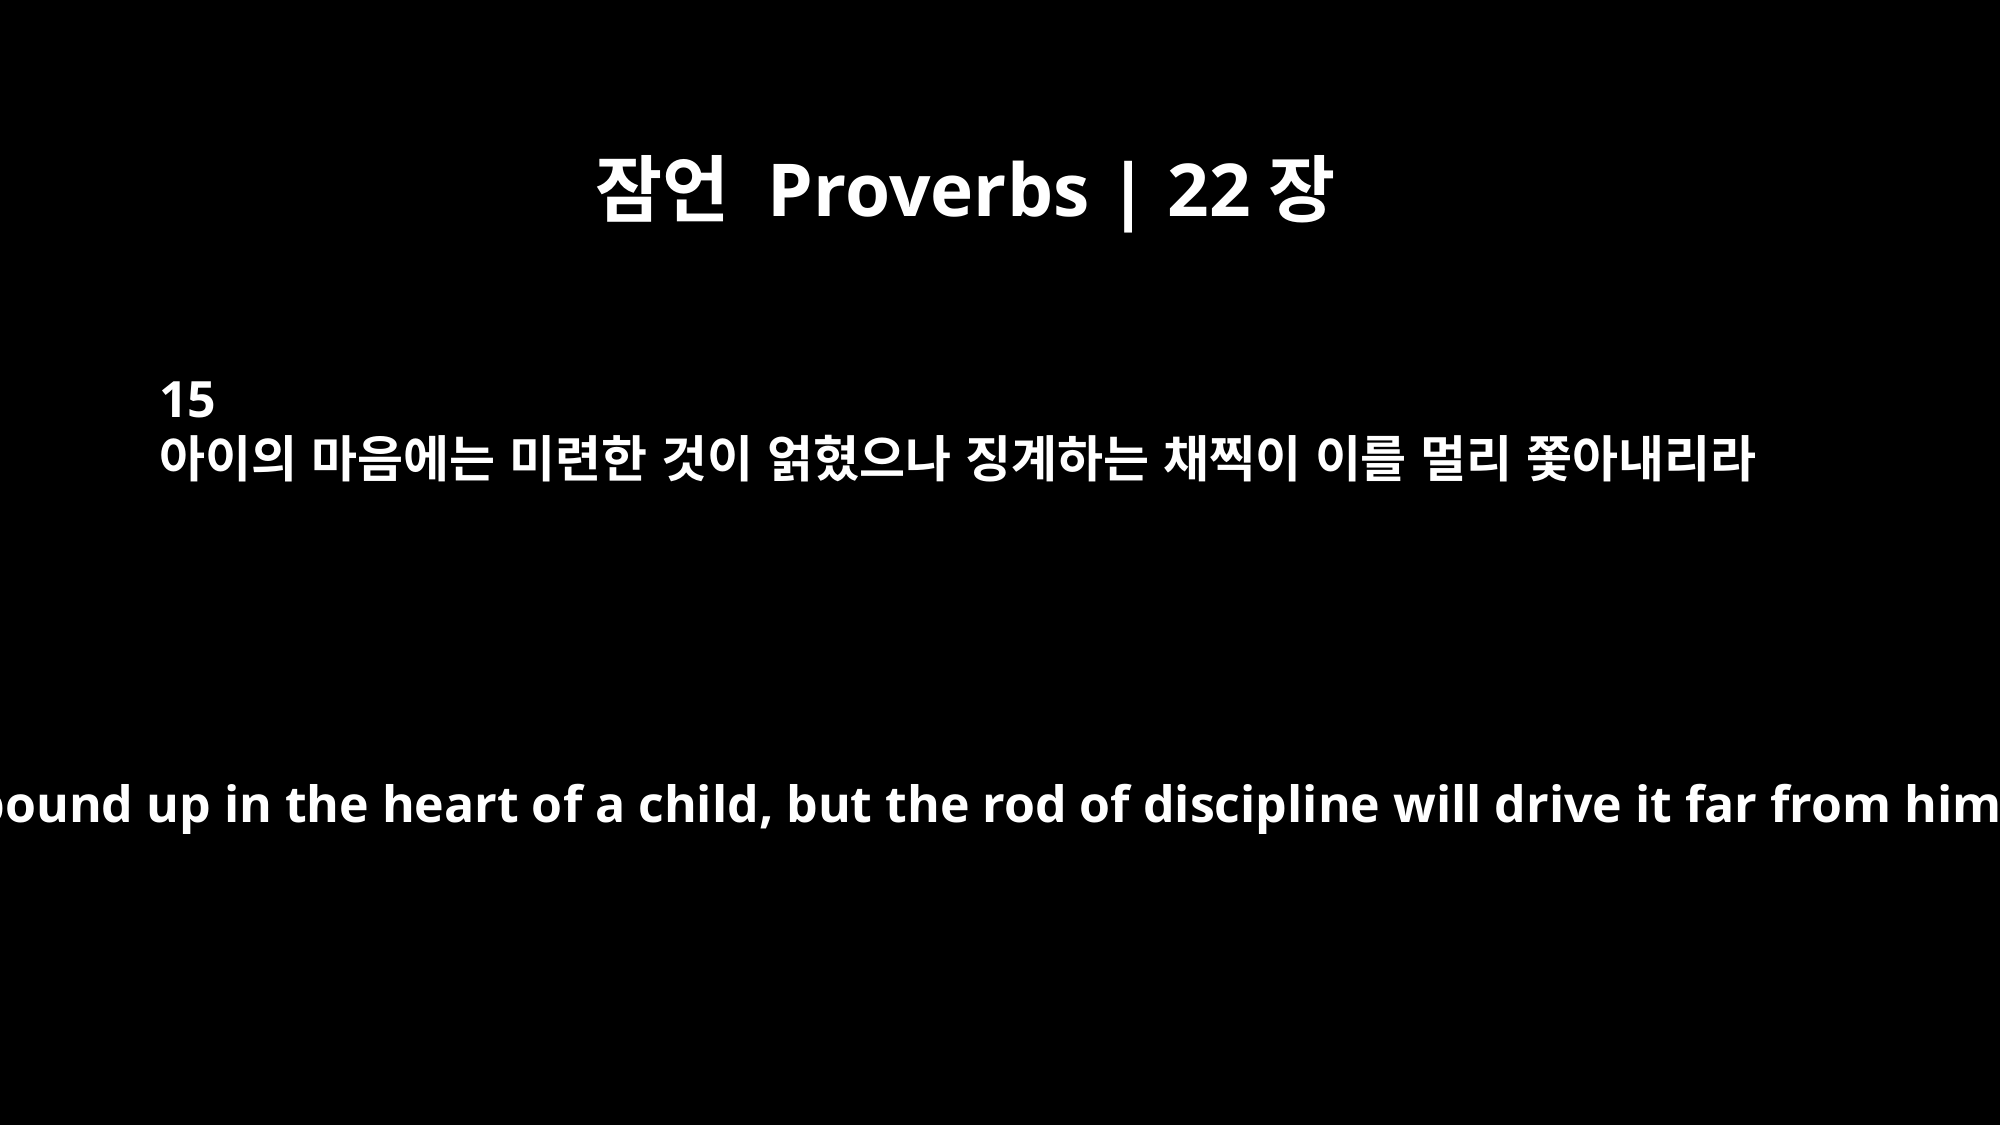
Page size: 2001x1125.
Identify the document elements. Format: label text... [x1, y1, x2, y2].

text_box Folly is bound up in the heart of a child, but the rod of discipline will drive it far from him. [0, 764, 2000, 840]
text_box 15 아이의 마음에는 미련한 것이 얽혔으나 징계하는 채찍이 이를 멀리 쫓아내리라 [144, 359, 1773, 495]
text_box 잠언 Proverbs | 22장 [580, 136, 1352, 239]
